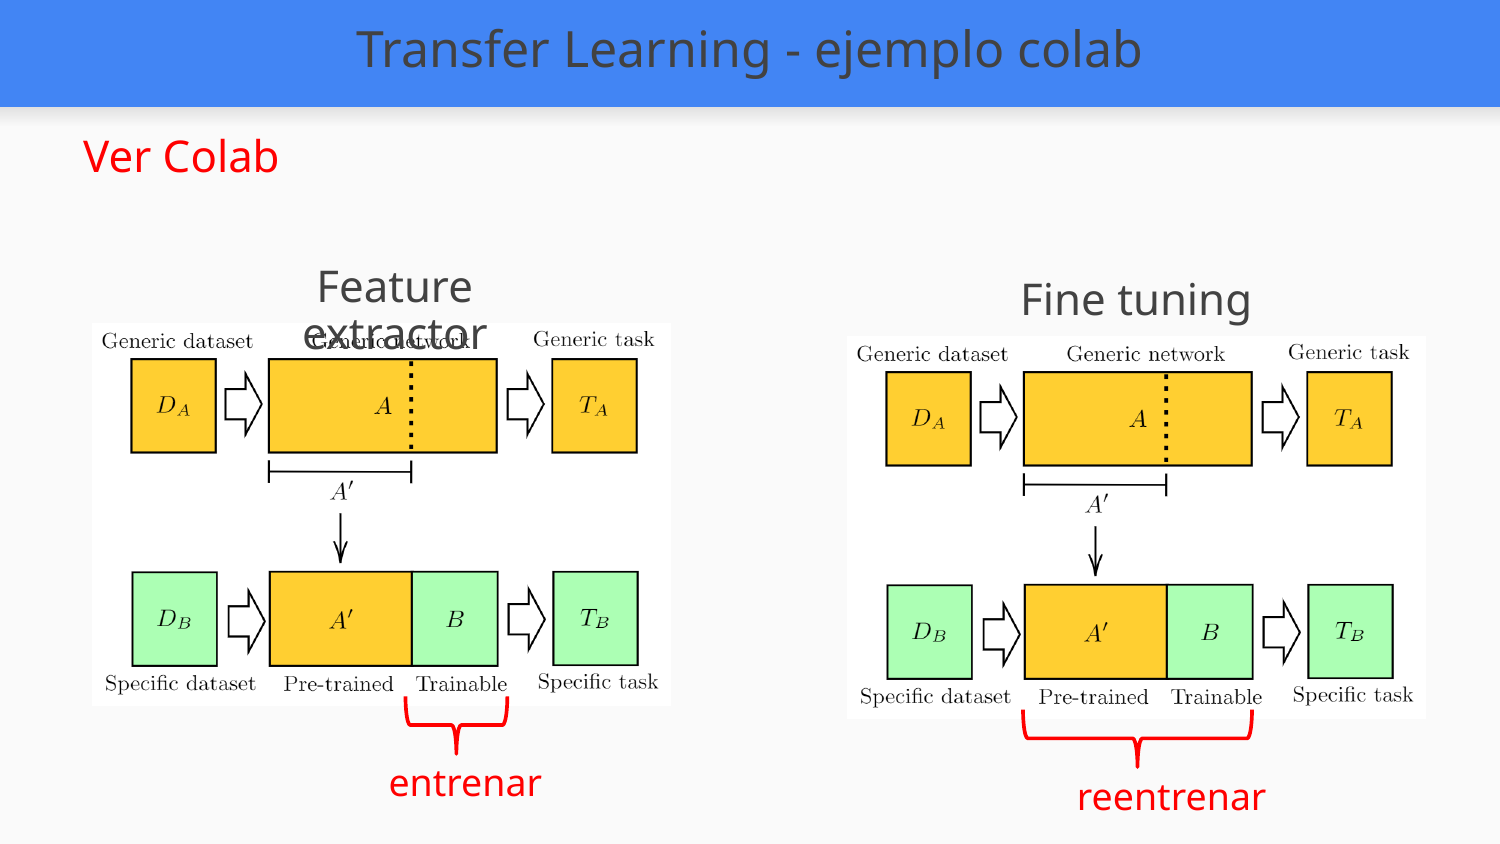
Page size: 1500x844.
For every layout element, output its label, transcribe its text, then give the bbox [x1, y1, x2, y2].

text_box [846, 271, 1426, 824]
text_box Ver Colab [18, 129, 345, 195]
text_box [91, 258, 671, 811]
text_box Transfer Learning - ejemplo colab [0, 0, 1500, 134]
